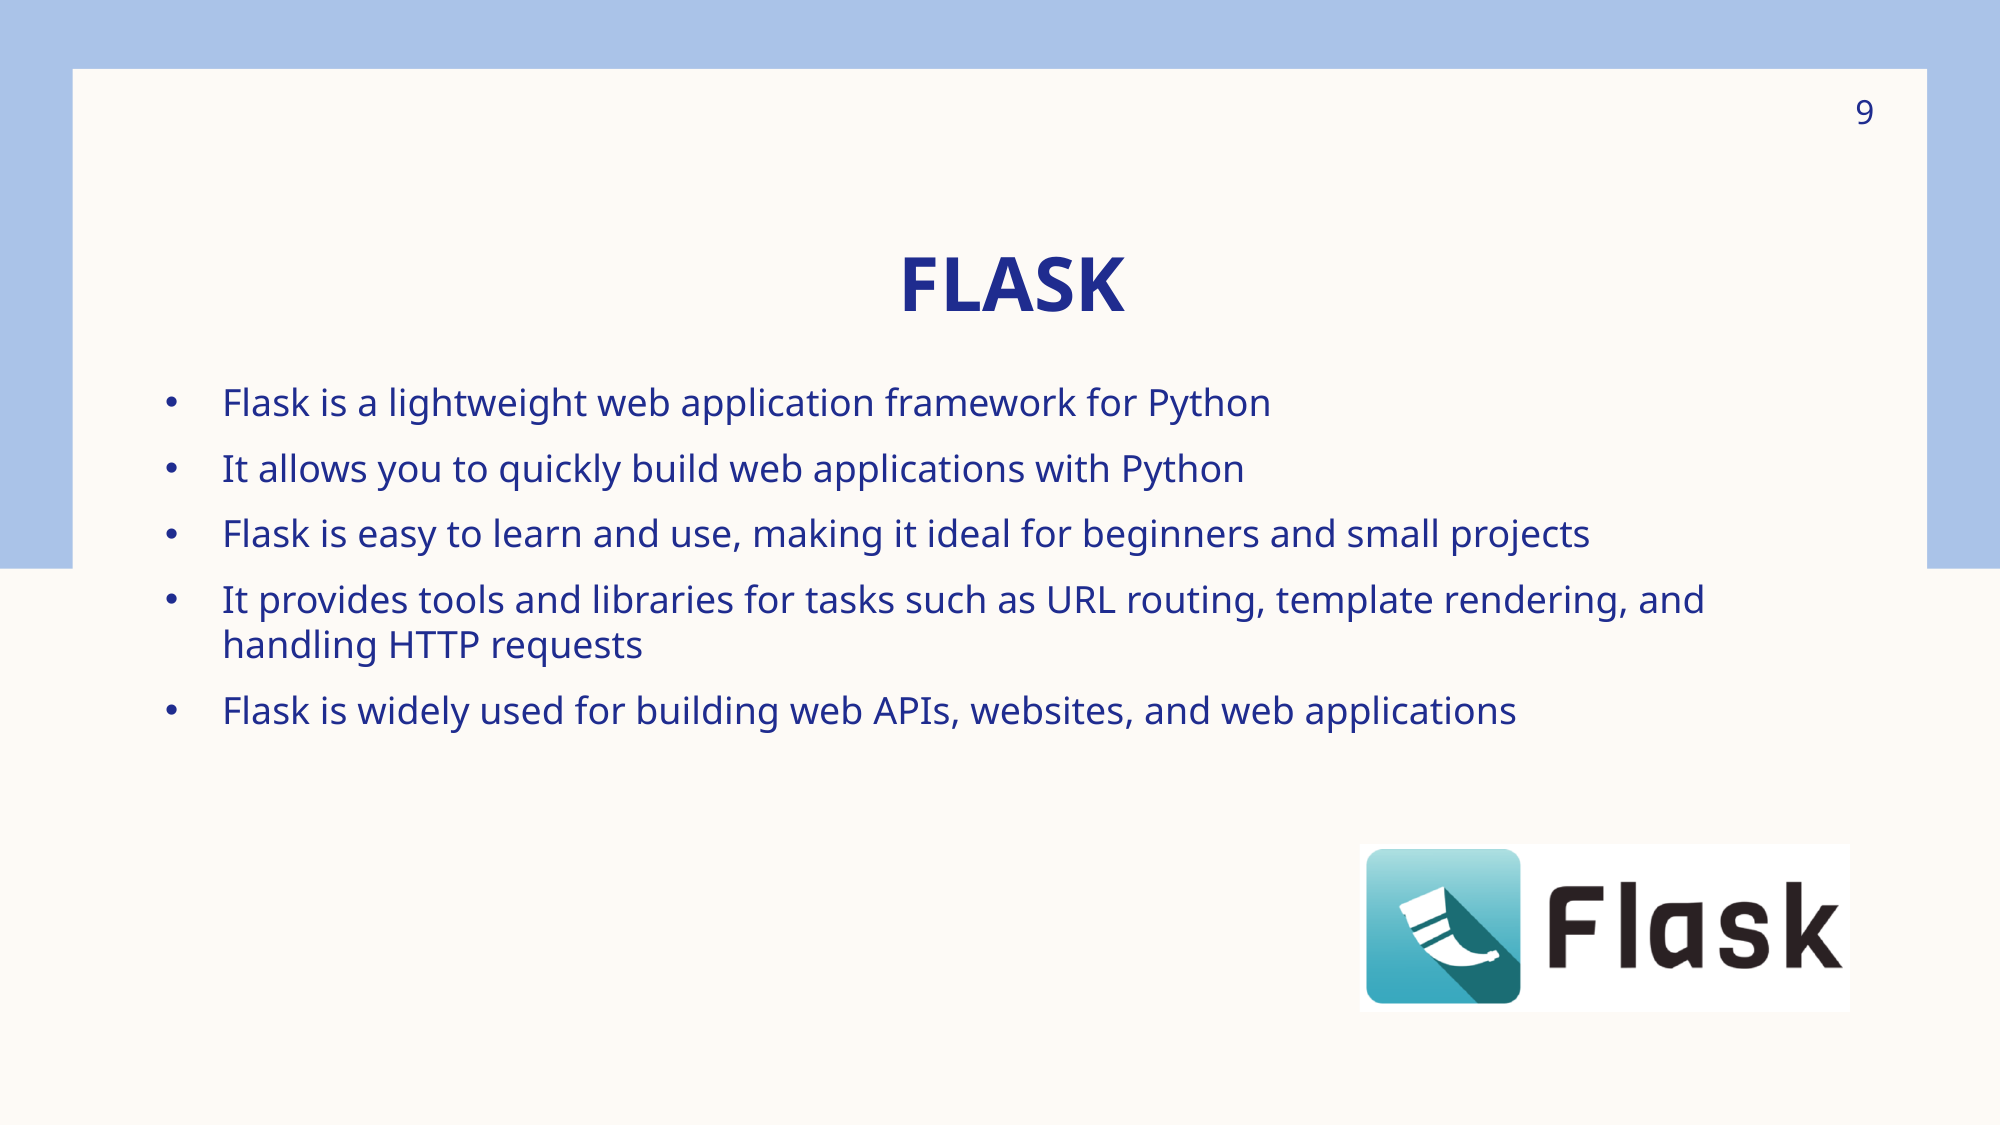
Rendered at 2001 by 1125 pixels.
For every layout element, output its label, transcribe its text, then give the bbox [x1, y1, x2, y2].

title FLASK [150, 160, 1875, 327]
slide_number 9 [1699, 75, 1875, 153]
list Flask is a lightweight web application framework for Python It allows you to quickly build web applications with Python Flask is easy to learn and use, making it ideal for beginners and small projects It provides tools and libraries for tasks such as URL routing, template rendering, and handling HTTP requests Flask is widely used for building web APIs, websites, and web applications [150, 363, 1875, 1012]
picture [1359, 844, 1850, 1012]
